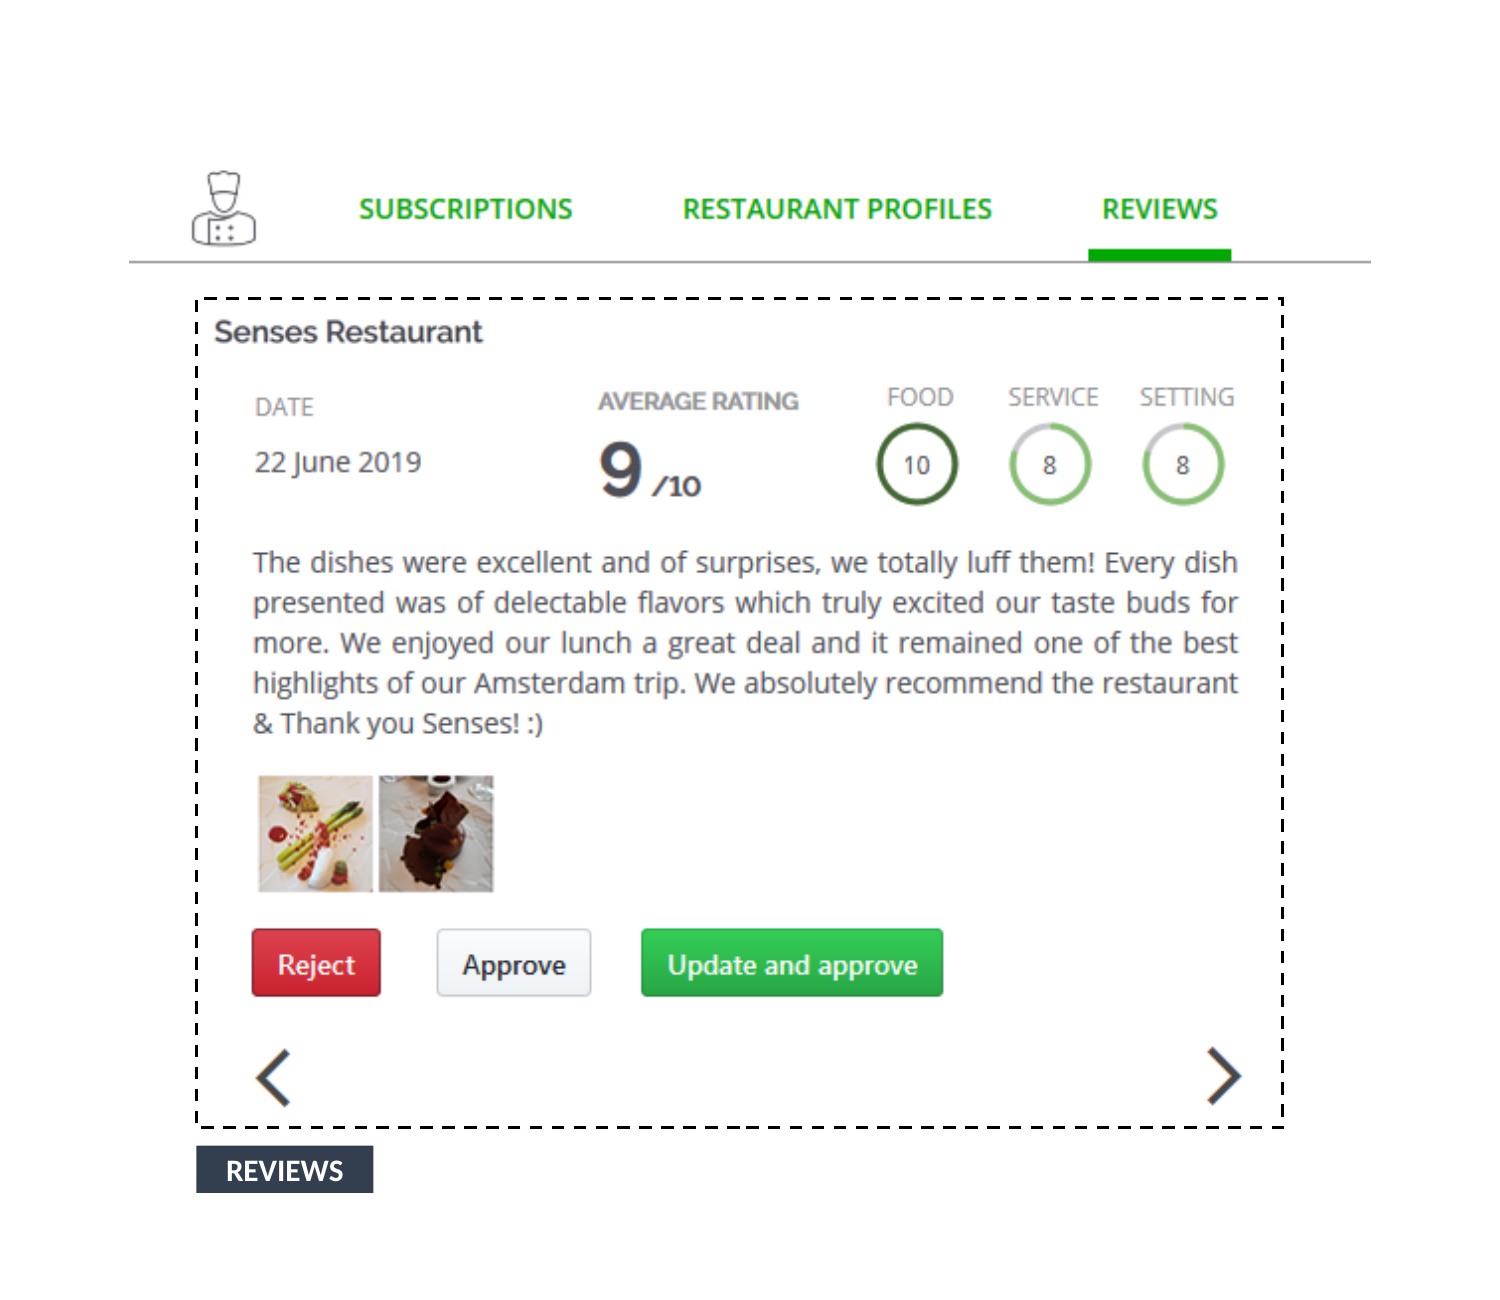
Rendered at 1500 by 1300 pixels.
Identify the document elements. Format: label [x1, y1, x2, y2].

text_box [129, 147, 1370, 1193]
